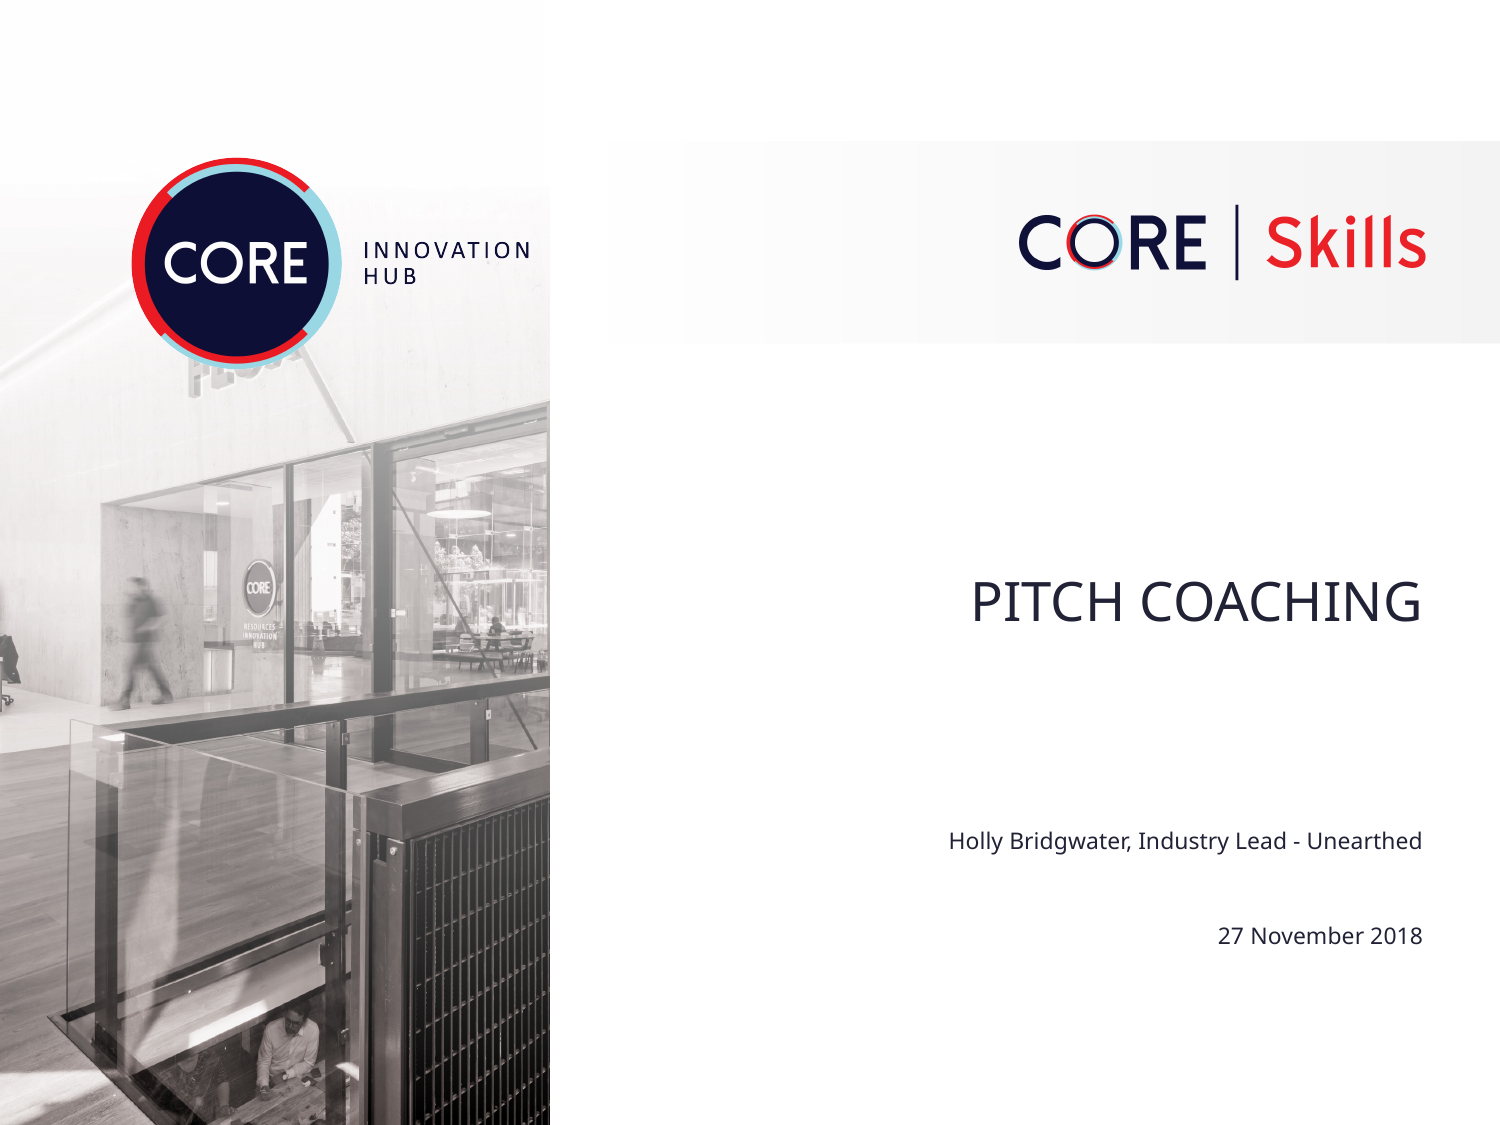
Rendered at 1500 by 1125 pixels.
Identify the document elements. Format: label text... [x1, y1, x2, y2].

picture [570, 141, 1500, 344]
text_box PITCH COACHING Holly Bridgwater, Industry Lead - Unearthed 27 November 2018 [714, 523, 1444, 974]
picture [0, 0, 551, 1125]
